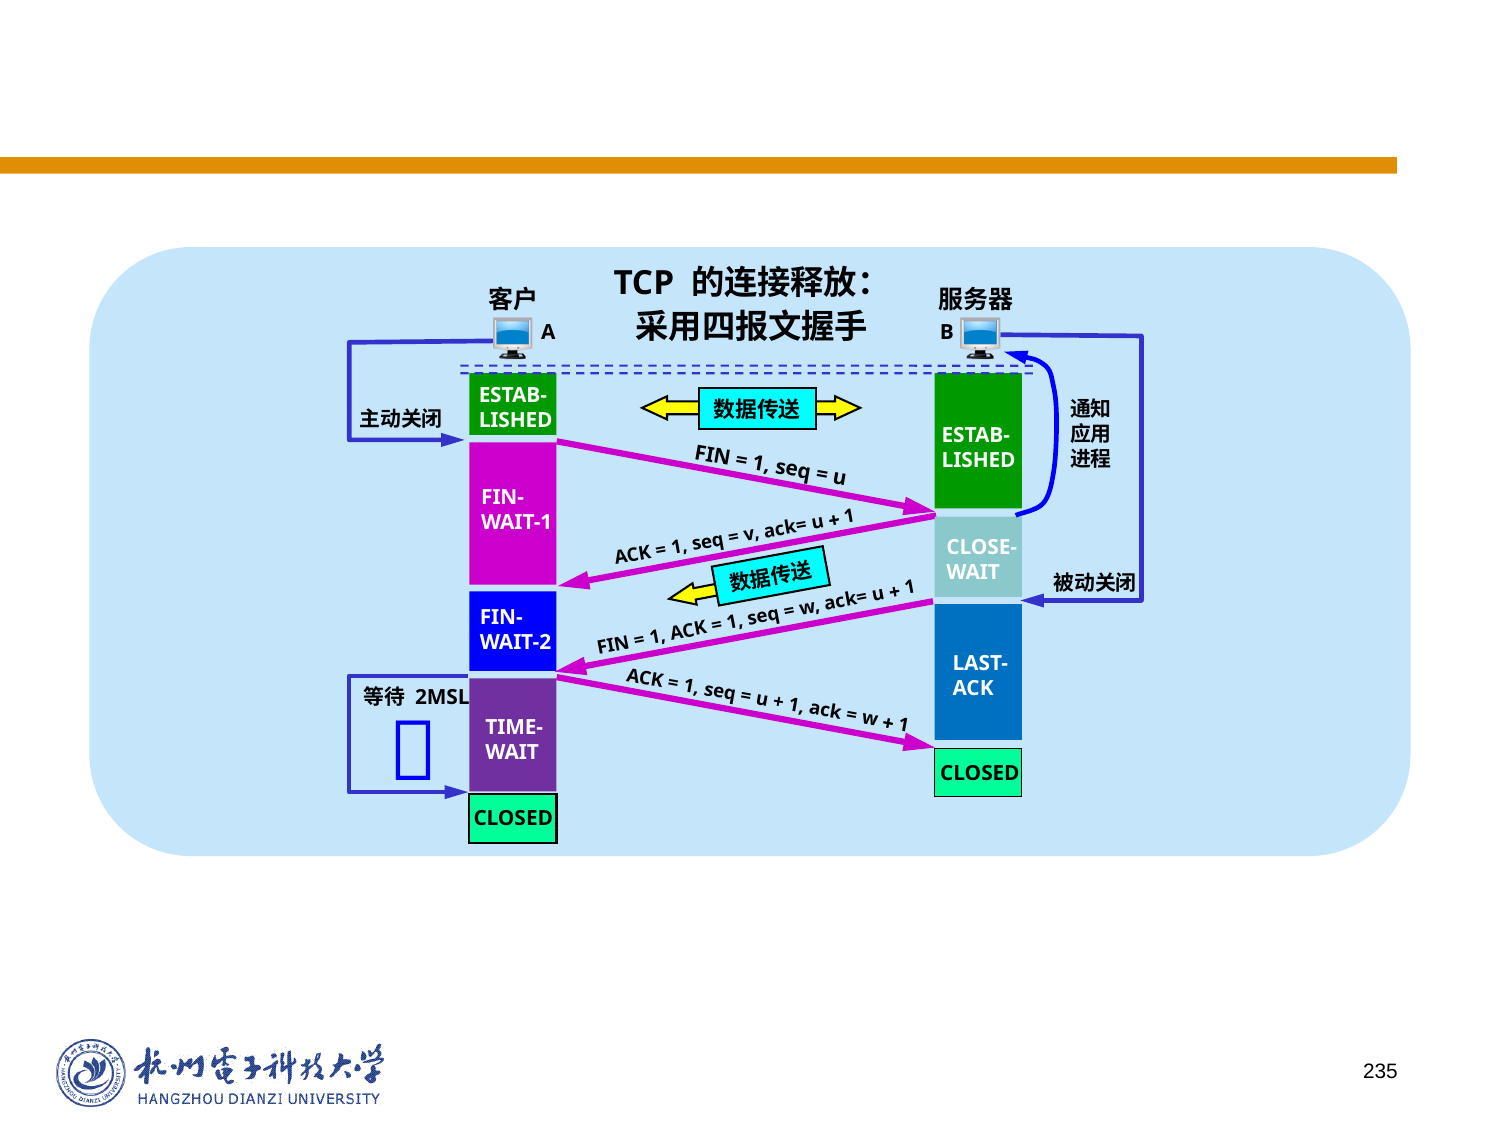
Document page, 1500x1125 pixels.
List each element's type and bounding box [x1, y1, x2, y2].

picture [957, 315, 1003, 361]
picture [55, 1025, 407, 1125]
text_box [88, 245, 1412, 858]
picture [490, 315, 535, 361]
